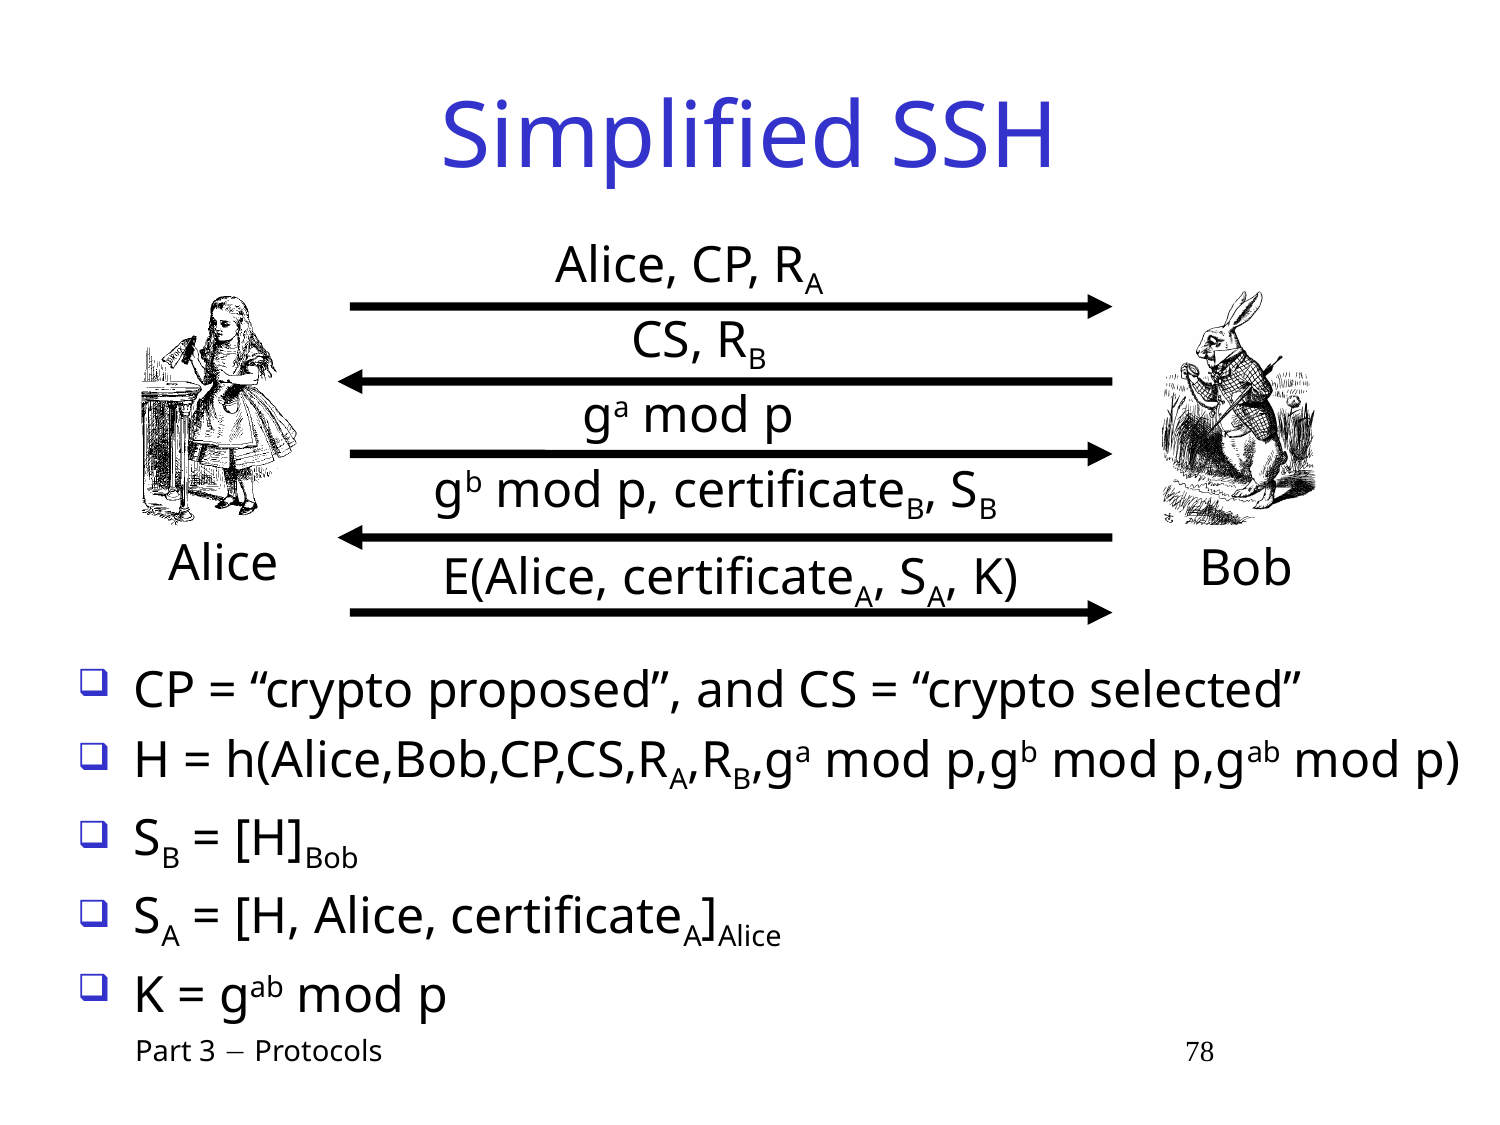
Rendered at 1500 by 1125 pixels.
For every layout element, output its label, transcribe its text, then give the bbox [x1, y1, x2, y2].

text_box [337, 531, 428, 544]
text_box [337, 375, 567, 388]
title Simplified SSH [112, 62, 1388, 201]
list CP = “crypto proposed”, and CS = “crypto selected” H = h(Alice,Bob,CP,CS,RA,RB,ga mod p,gb mod p,gab mod p) SB = [H]Bob SA = [H, Alice, certificateA]Alice K = gab mod p [62, 649, 1488, 1013]
text_box Bob [1184, 534, 1308, 603]
picture [137, 287, 301, 530]
text_box [839, 300, 1113, 313]
text_box Alice [153, 538, 294, 598]
text_box [1013, 447, 1113, 461]
text_box [1033, 606, 1113, 619]
text_box Alice, CP, RA [540, 224, 839, 308]
text_box ga mod p [567, 374, 809, 449]
footer Part 3  Protocols 78 [112, 1024, 1401, 1101]
picture [1162, 287, 1317, 526]
text_box E(Alice, certificateA, SA, K) [428, 537, 1033, 621]
text_box gb mod p, certificateB, SB [419, 449, 1013, 533]
text_box CS, RB [616, 299, 782, 374]
